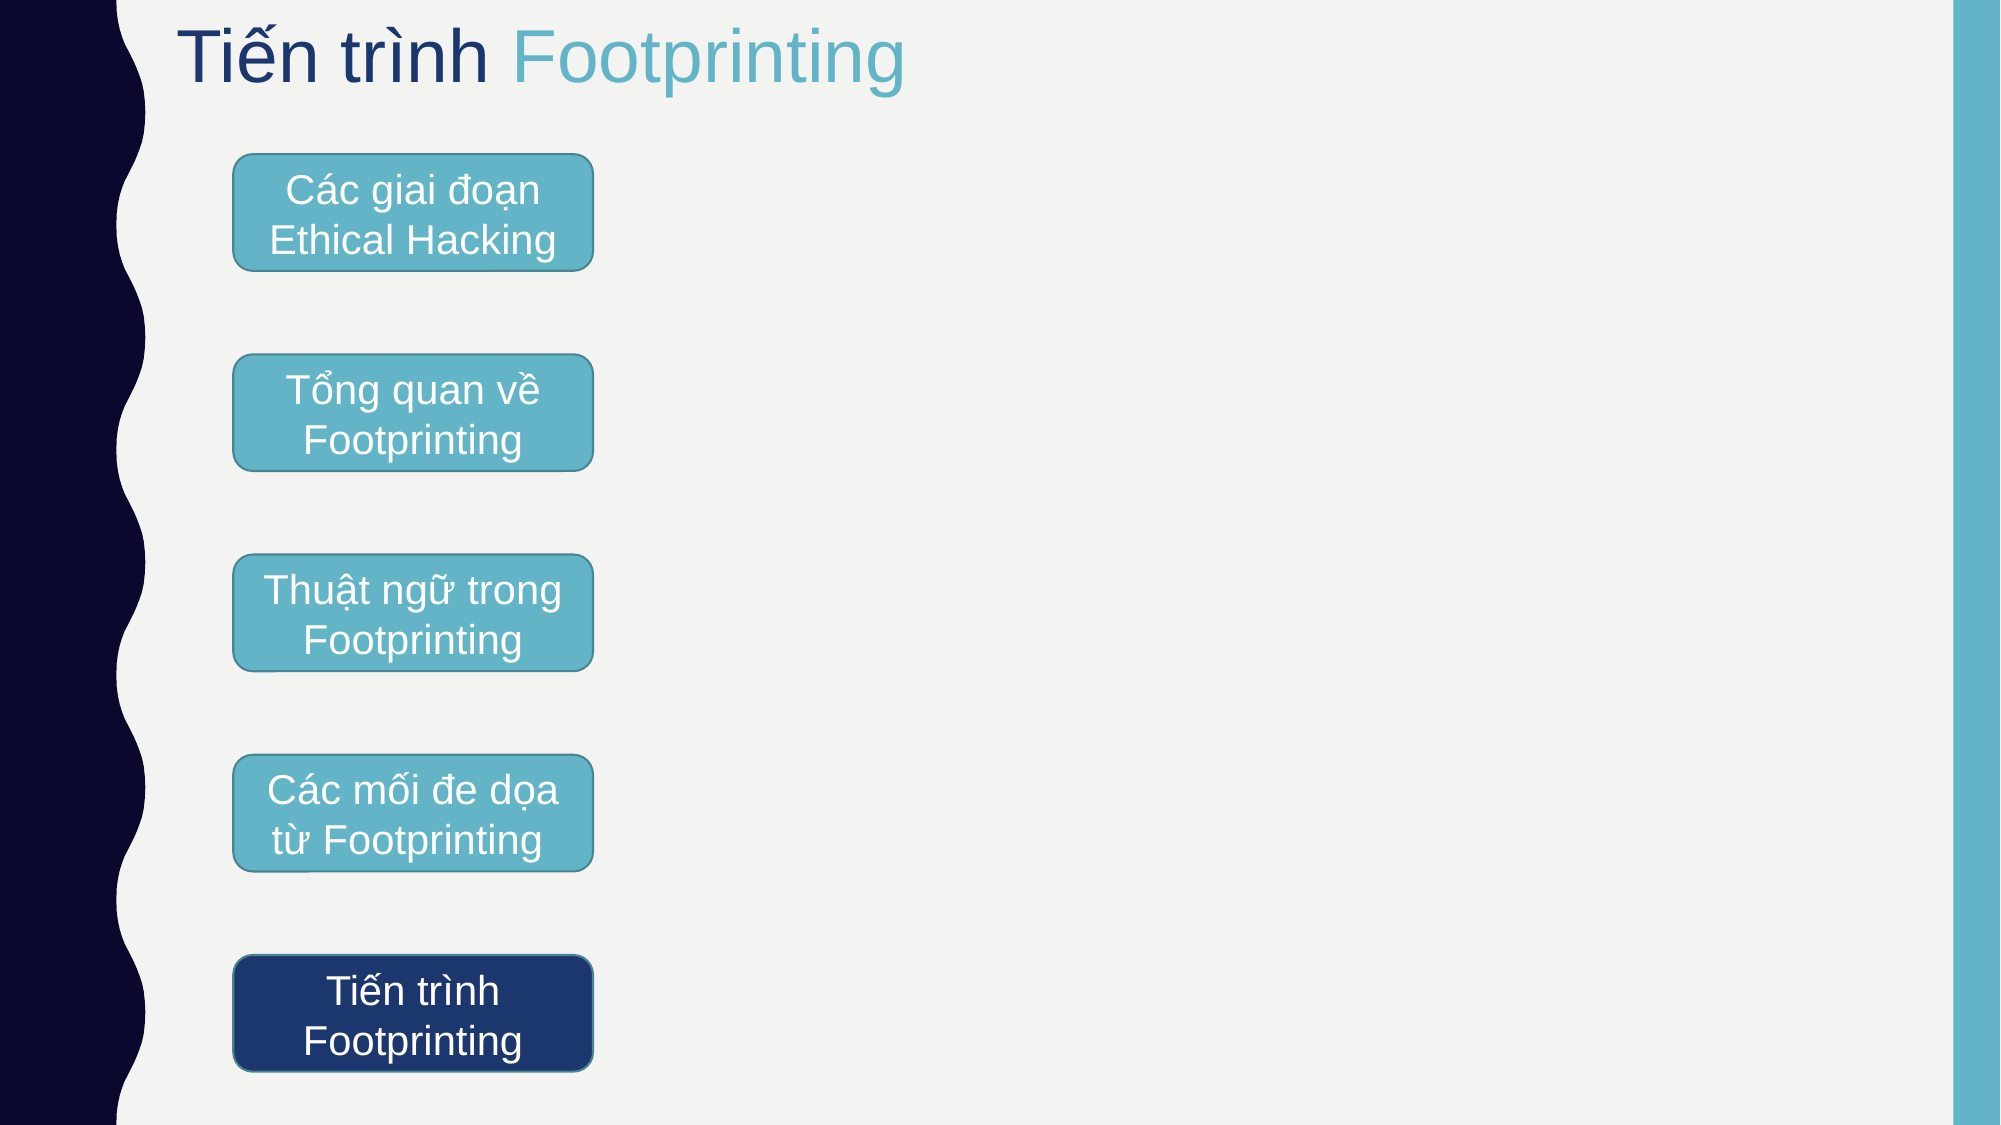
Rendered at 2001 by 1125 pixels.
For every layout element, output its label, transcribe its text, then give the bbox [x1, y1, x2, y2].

text_box Tiến trình Footprinting [232, 953, 595, 1073]
text_box Các giai đoạn Ethical Hacking [232, 153, 595, 272]
text_box Tiến trình Footprinting [150, 0, 934, 105]
text_box Các mối đe dọa từ Footprinting [232, 753, 595, 873]
text_box Thuật ngữ trong Footprinting [232, 553, 595, 673]
text_box Tổng quan về Footprinting [232, 353, 595, 473]
